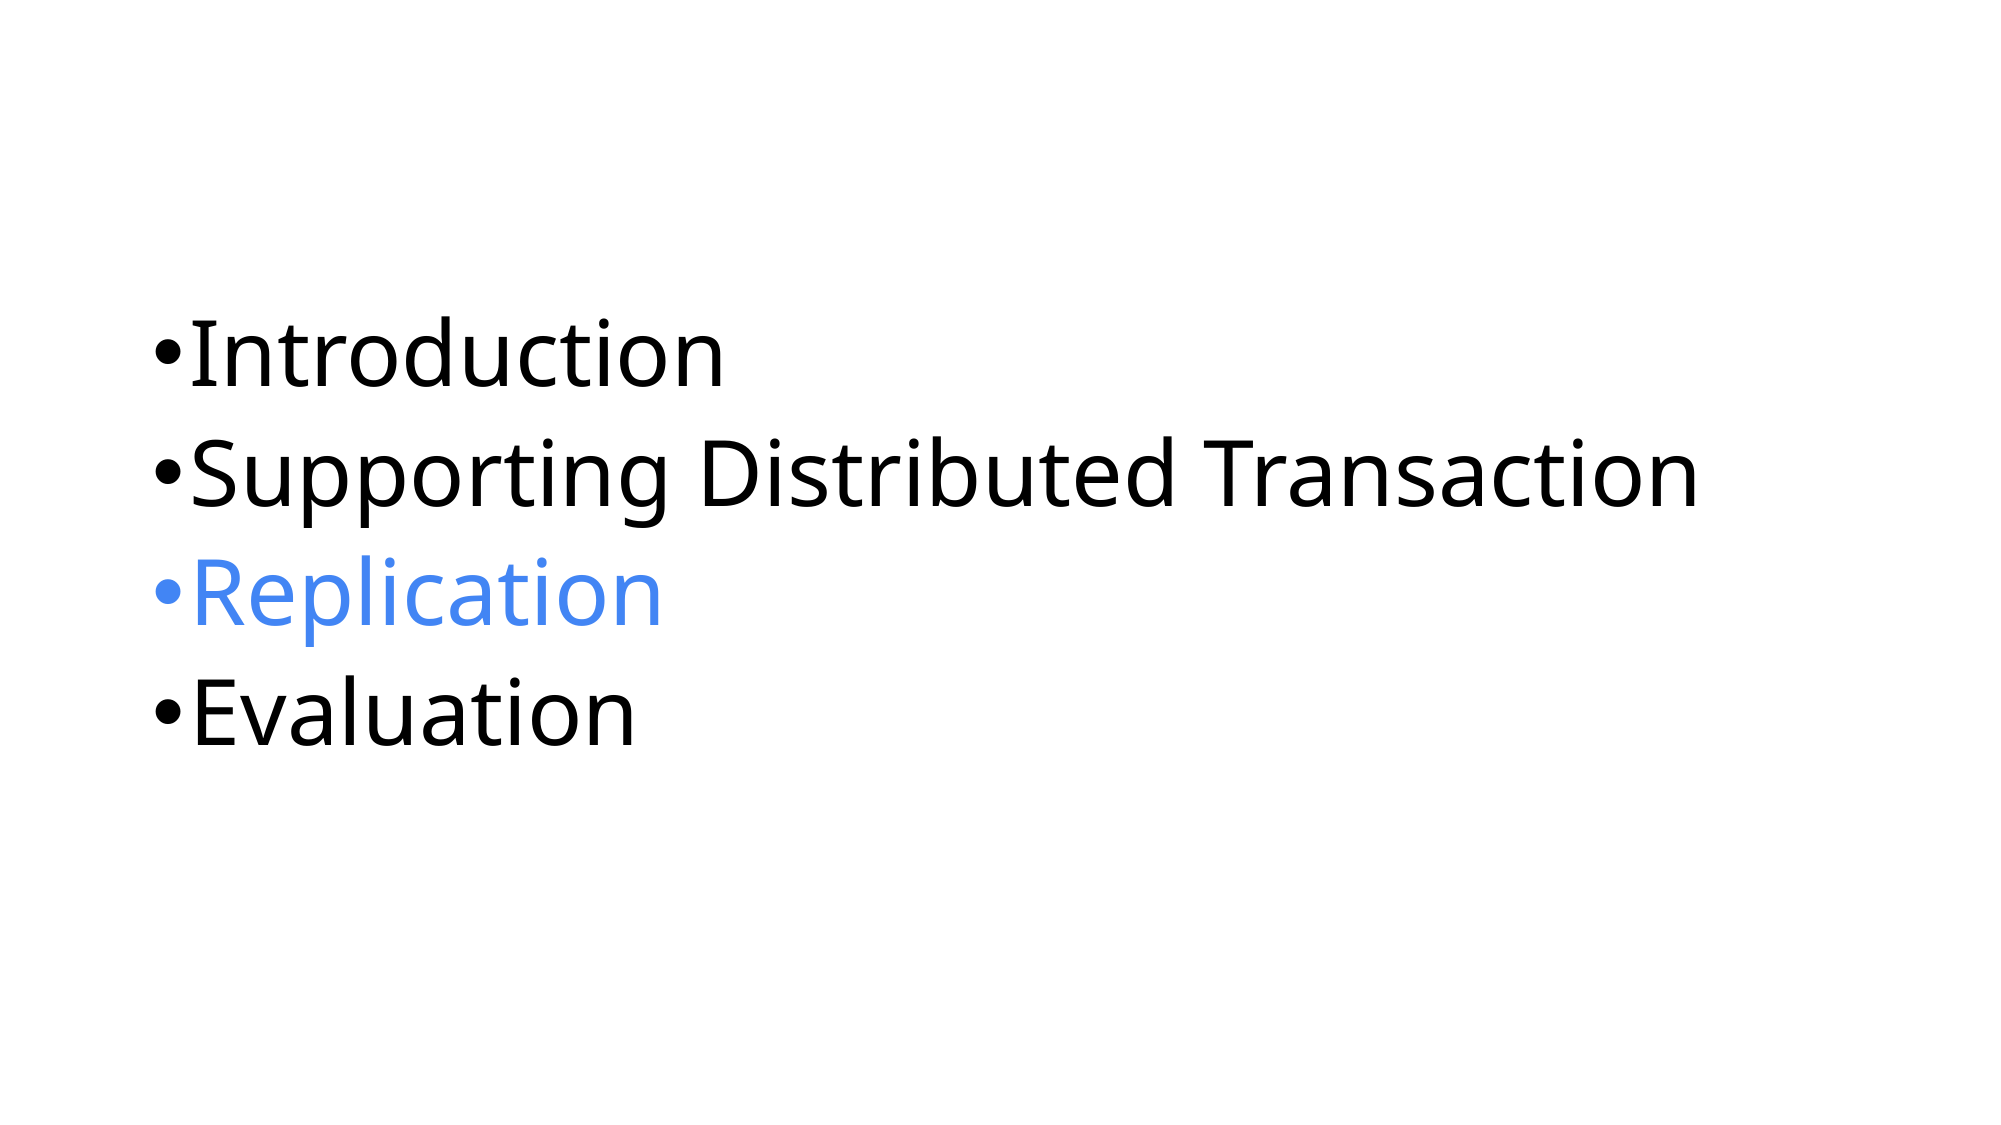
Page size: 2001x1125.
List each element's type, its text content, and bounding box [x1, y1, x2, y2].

list Introduction Supporting Distributed Transaction Replication Evaluation [137, 299, 1863, 1014]
